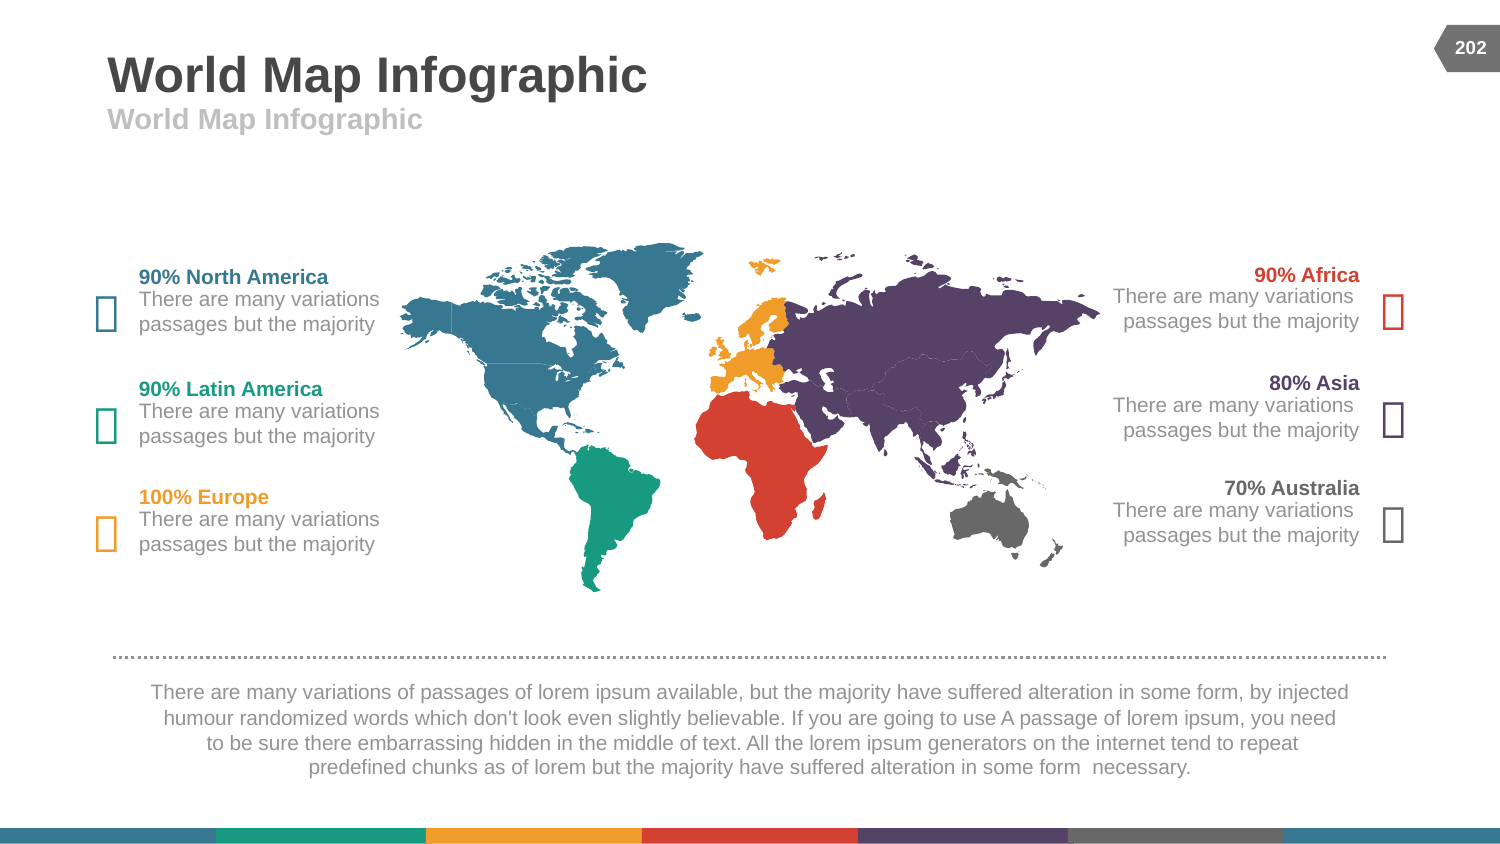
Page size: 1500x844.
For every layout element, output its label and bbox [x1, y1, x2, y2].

title [107, 43, 1033, 102]
text_box [91, 394, 122, 455]
text_box [91, 502, 122, 564]
text_box [138, 483, 410, 556]
text_box [91, 282, 122, 344]
text_box [1378, 388, 1409, 449]
text_box [138, 242, 1101, 593]
text_box [113, 679, 1387, 780]
list [107, 101, 783, 135]
text_box [1106, 369, 1360, 442]
text_box [1378, 280, 1409, 341]
text_box [1378, 493, 1409, 554]
slide_number [1439, 24, 1500, 70]
text_box [1106, 260, 1360, 334]
text_box [1103, 474, 1360, 547]
